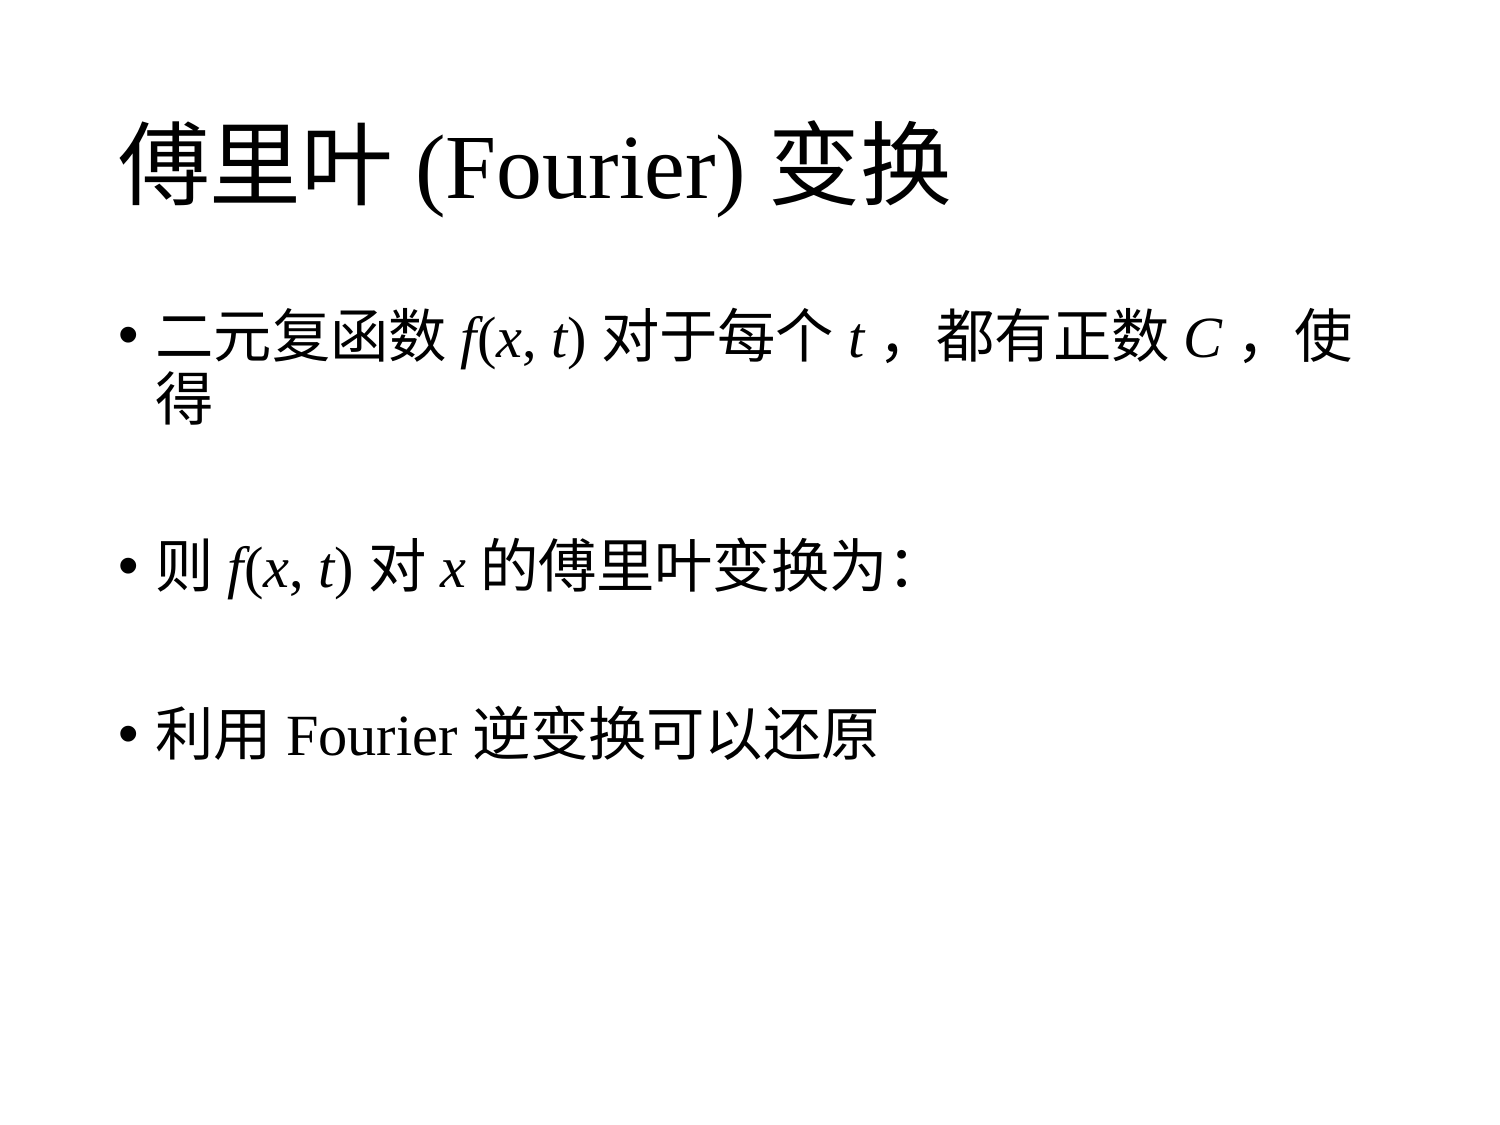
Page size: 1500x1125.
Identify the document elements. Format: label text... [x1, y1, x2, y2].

title 傅里叶(Fourier)变换 [103, 59, 1397, 278]
